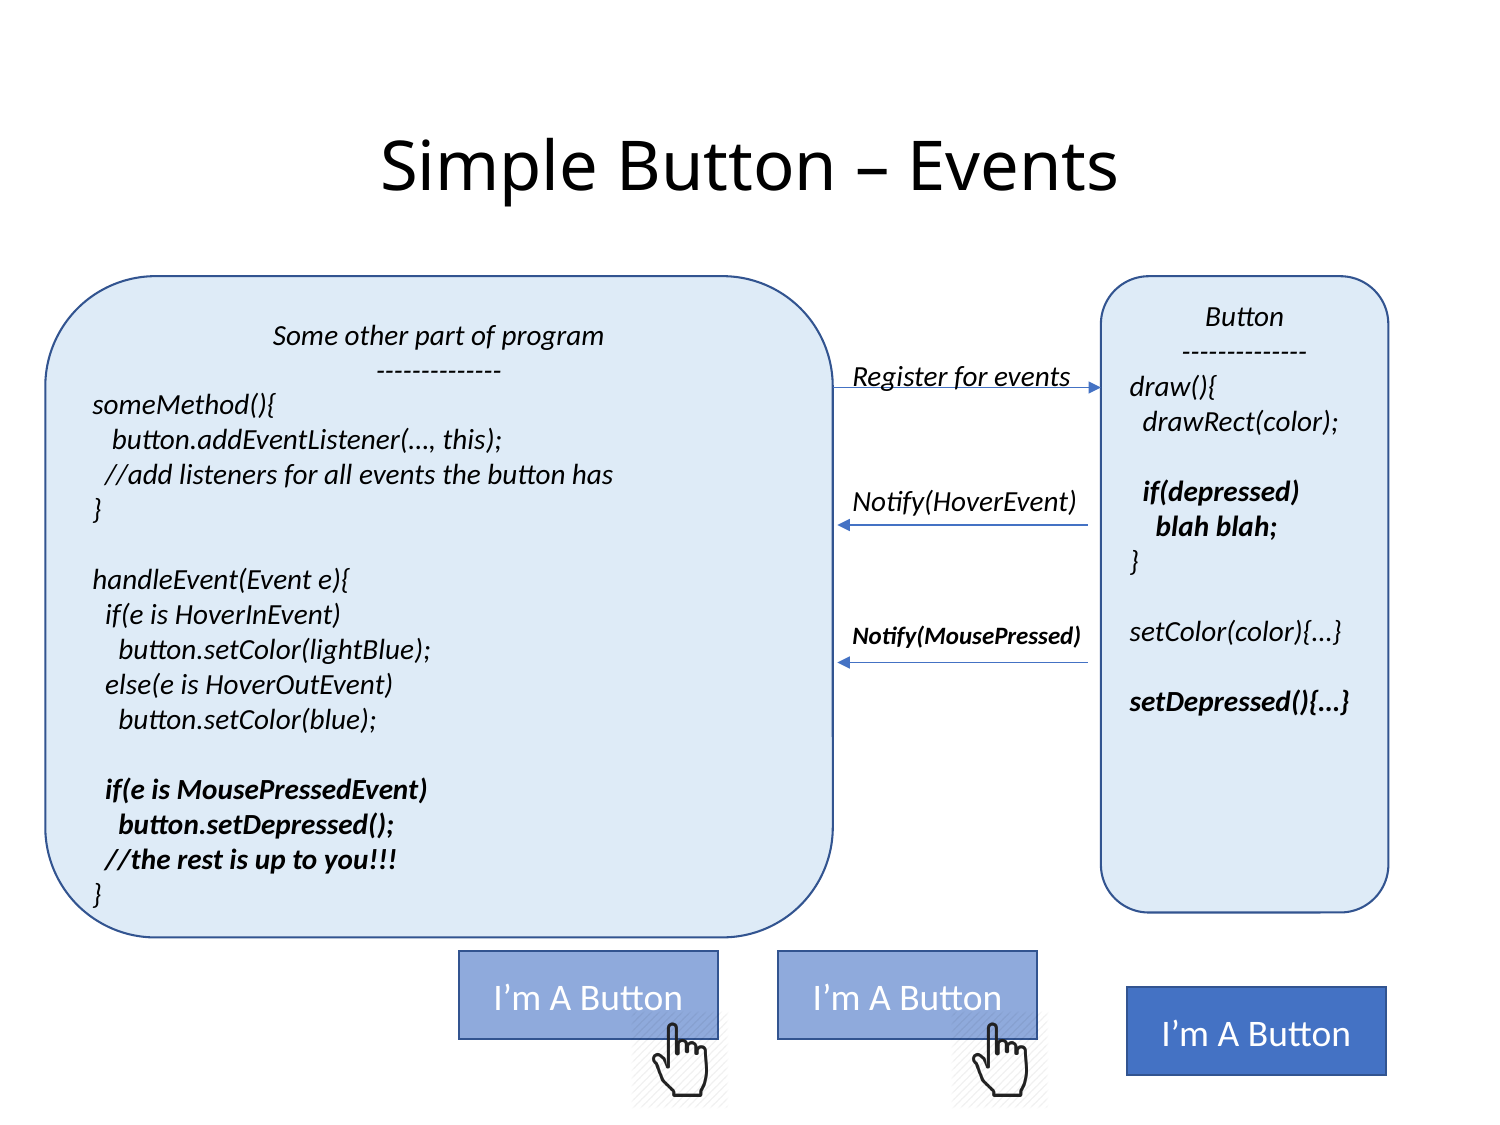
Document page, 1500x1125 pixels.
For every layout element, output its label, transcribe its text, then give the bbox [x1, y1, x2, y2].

text_box Register for events [837, 388, 1088, 400]
picture [949, 1010, 1049, 1109]
title Simple Button – Events [103, 59, 1397, 278]
text_box Some other part of program -------------- someMethod(){ button.addEventListener(…, this); //add listeners for all events the button has } handleEvent(Event e){ if(e is HoverInEvent) button.setColor(lightBlue); else(e is HoverOutEvent) button.setColor(blue); if(e is MousePressedEvent) button.setDepressed(); //the rest is up to you!!! } [44, 275, 834, 939]
text_box Button -------------- draw(){ drawRect(color); if(depressed) blah blah; } setColor(color){…} setDepressed(){…} [1099, 275, 1390, 914]
text_box I’m A Button [458, 950, 719, 1040]
text_box I’m A Button [777, 950, 1038, 1040]
text_box I’m A Button [1126, 986, 1387, 1076]
picture [630, 1010, 729, 1109]
text_box Register for events [837, 349, 1088, 387]
text_box Notify(MousePressed) [837, 611, 1138, 657]
text_box Notify(HoverEvent) [837, 474, 1101, 525]
